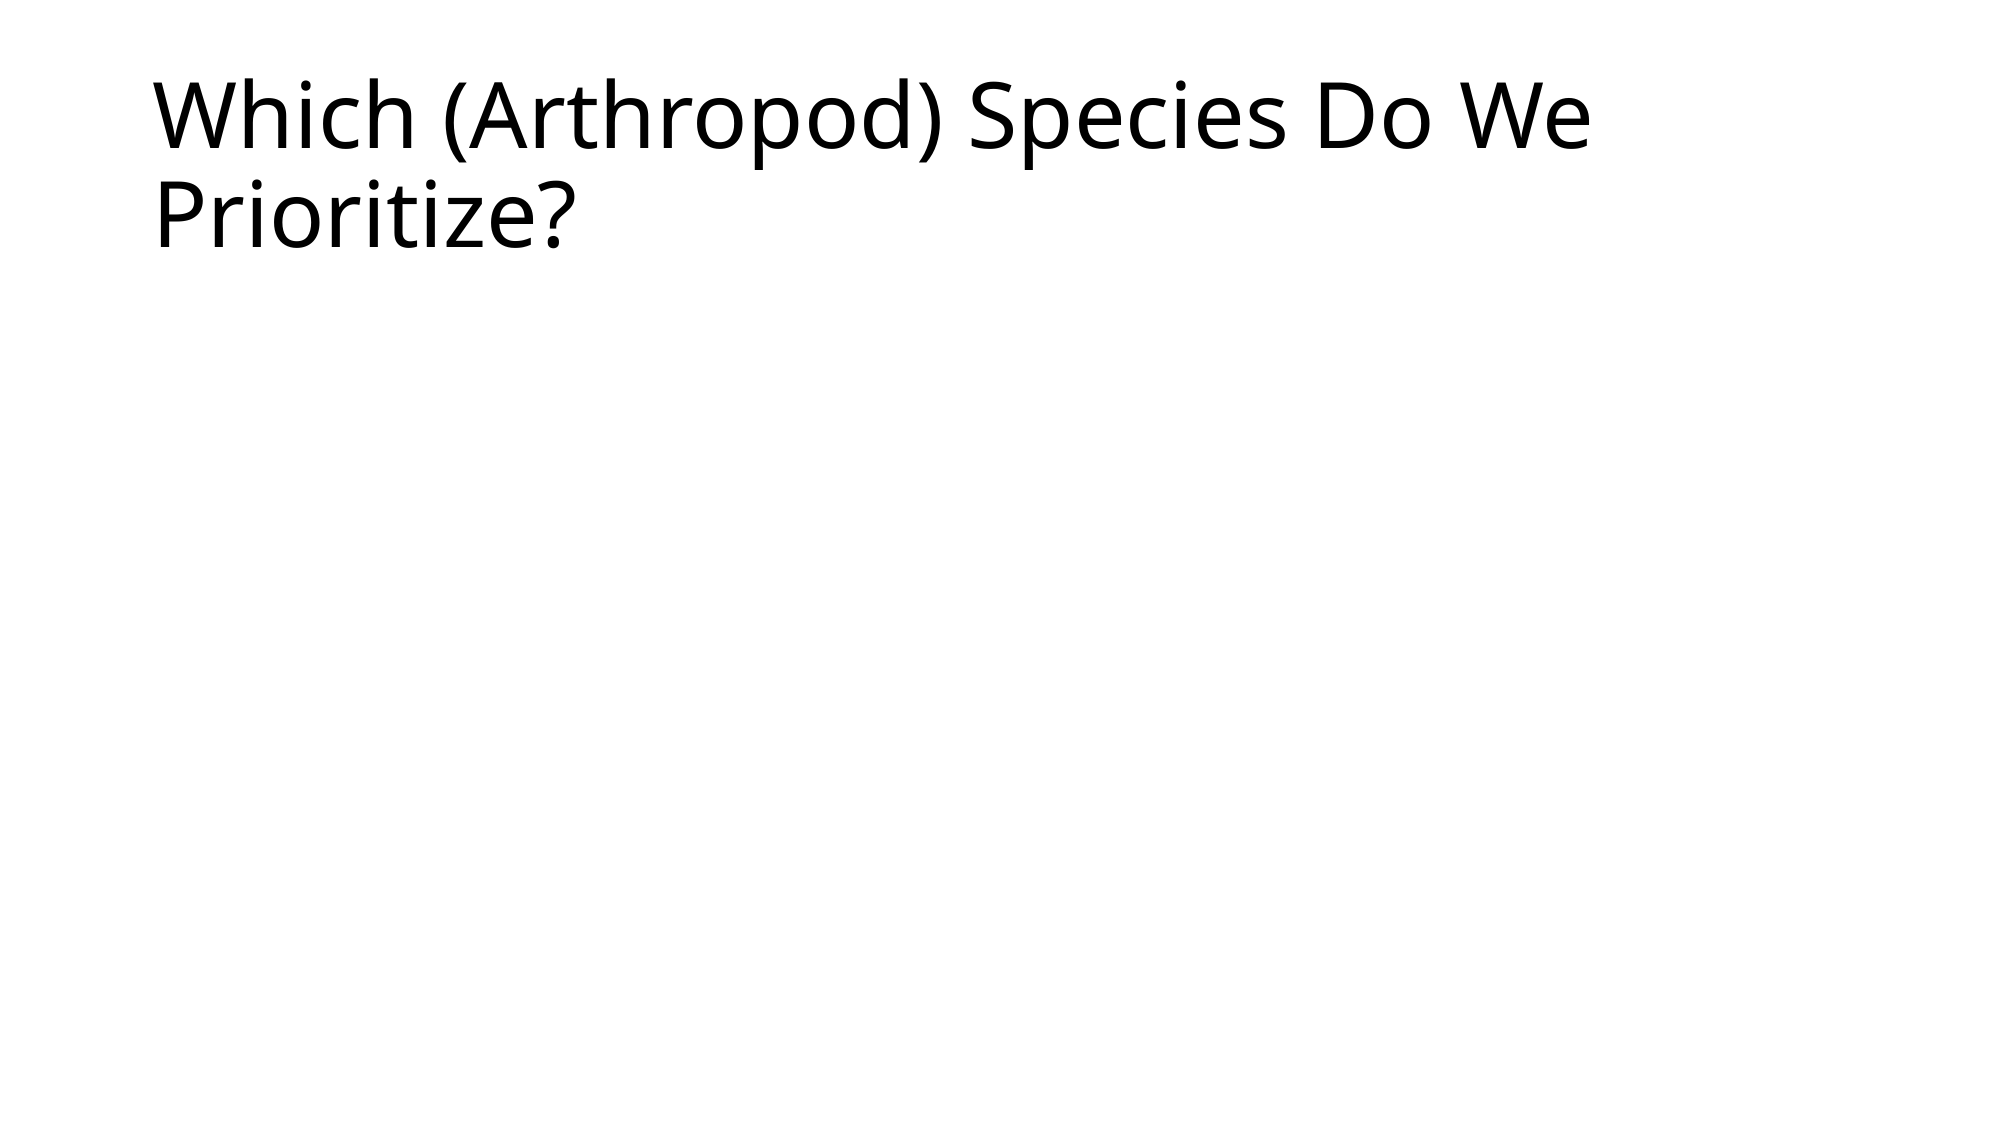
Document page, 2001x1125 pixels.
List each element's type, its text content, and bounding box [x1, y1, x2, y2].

title Which (Arthropod) Species Do We Prioritize? [137, 59, 1863, 278]
